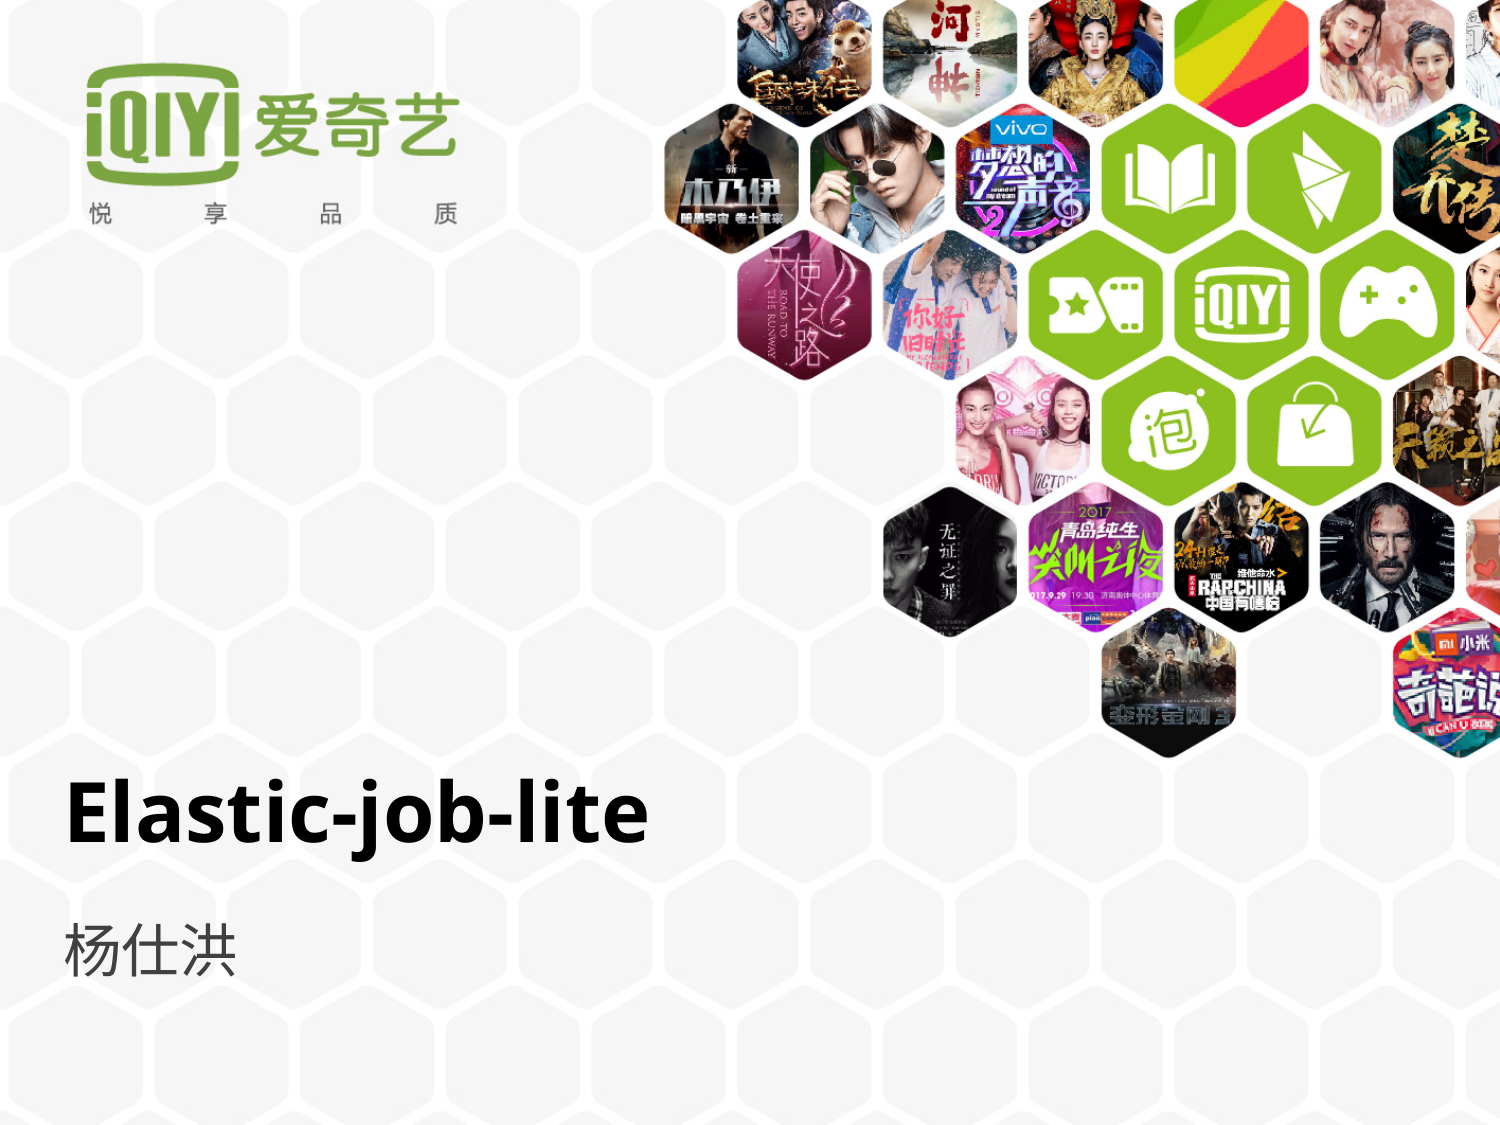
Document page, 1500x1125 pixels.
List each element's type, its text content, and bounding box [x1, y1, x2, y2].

subtitle 杨仕洪 [48, 906, 1500, 999]
picture [0, 0, 1500, 1125]
title Elastic-job-lite [48, 739, 1500, 891]
